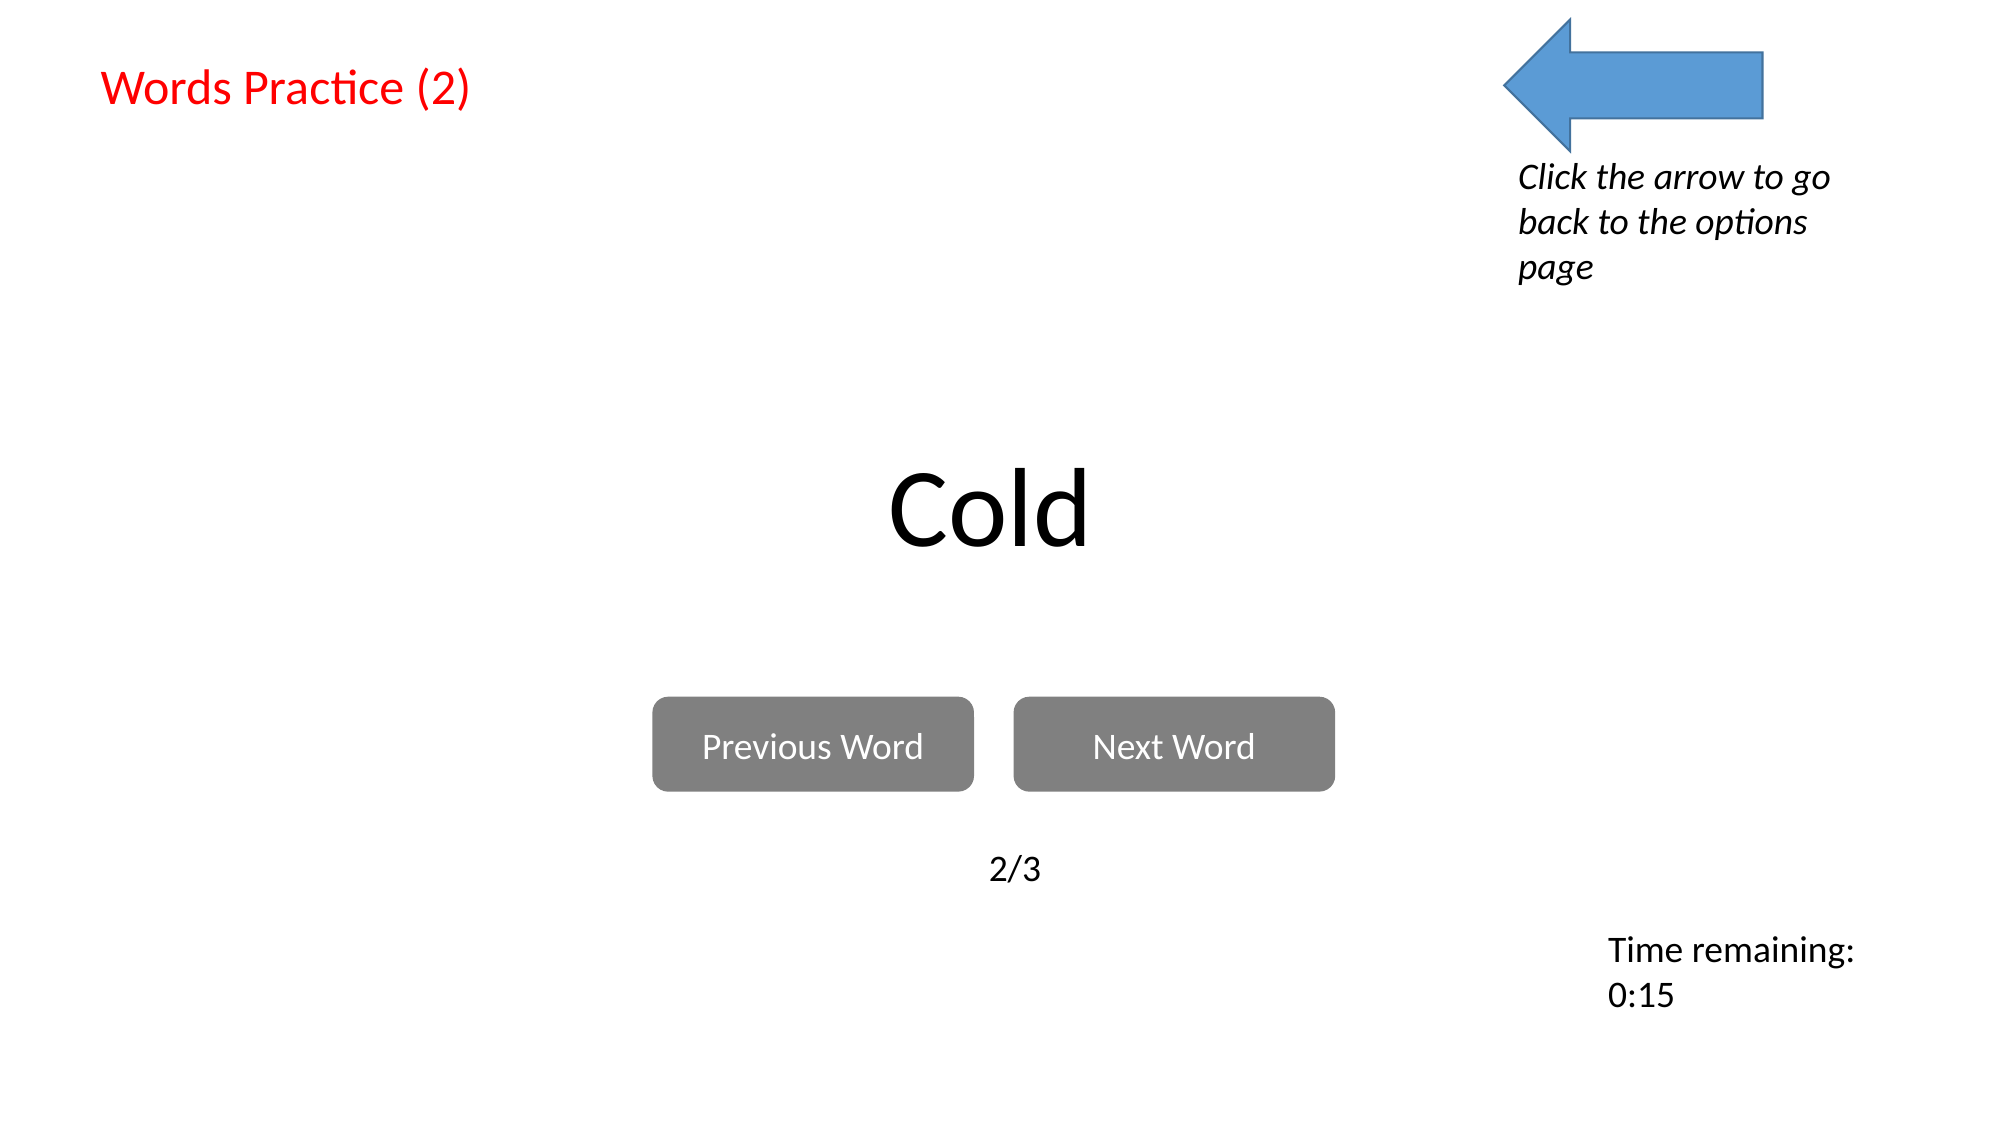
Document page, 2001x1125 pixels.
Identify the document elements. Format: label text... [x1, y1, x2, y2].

text_box Words Practice (2) [85, 47, 551, 123]
text_box Cold [757, 426, 1224, 576]
text_box Time remaining: 0:15 [1593, 917, 1930, 1023]
text_box 2/3 [974, 837, 1131, 897]
text_box Next Word [1012, 695, 1337, 793]
text_box [1502, 17, 1764, 144]
text_box Previous Word [651, 695, 976, 793]
text_box Click the arrow to go back to the options page [1503, 144, 1854, 295]
